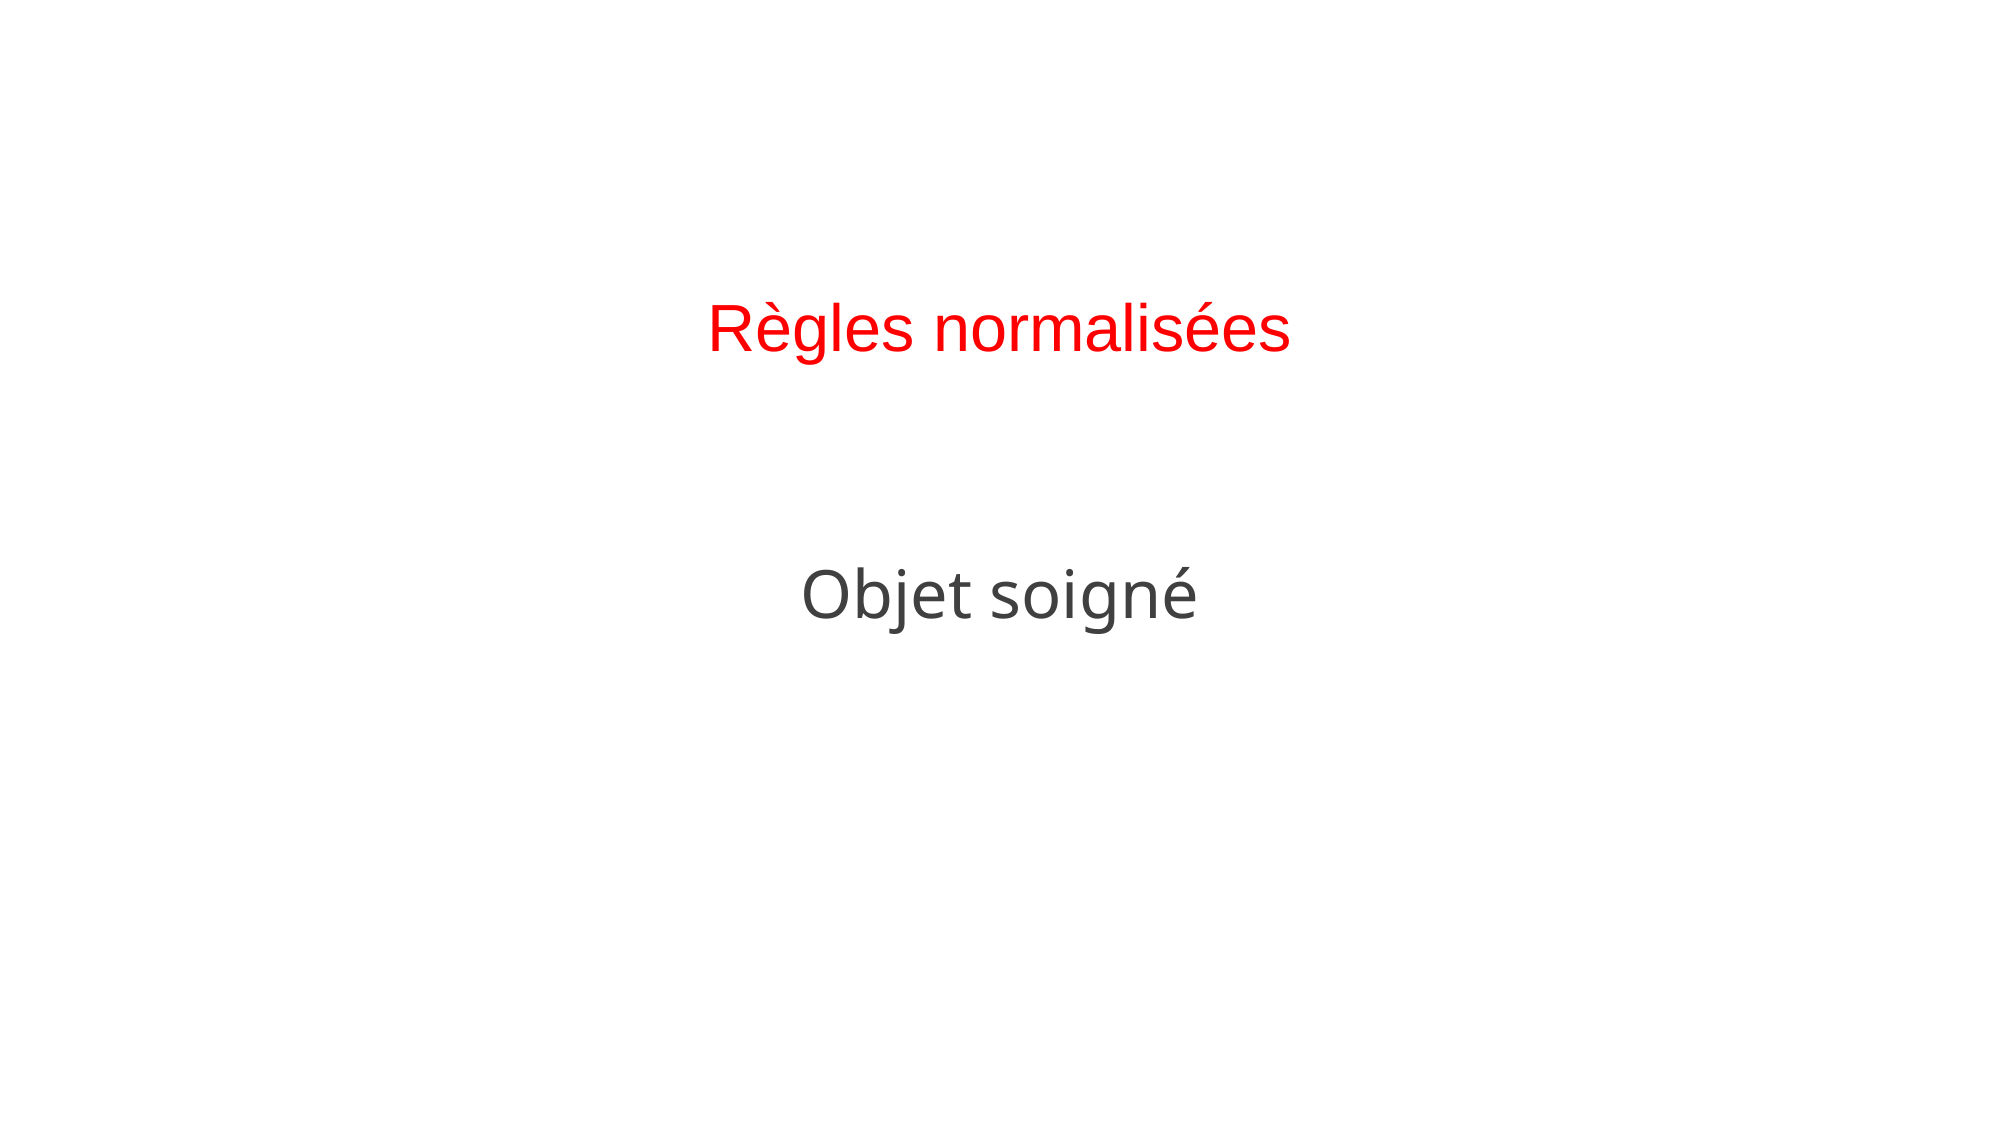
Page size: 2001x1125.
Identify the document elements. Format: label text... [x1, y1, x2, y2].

list Règles normalisées Objet soigné [137, 286, 1863, 839]
